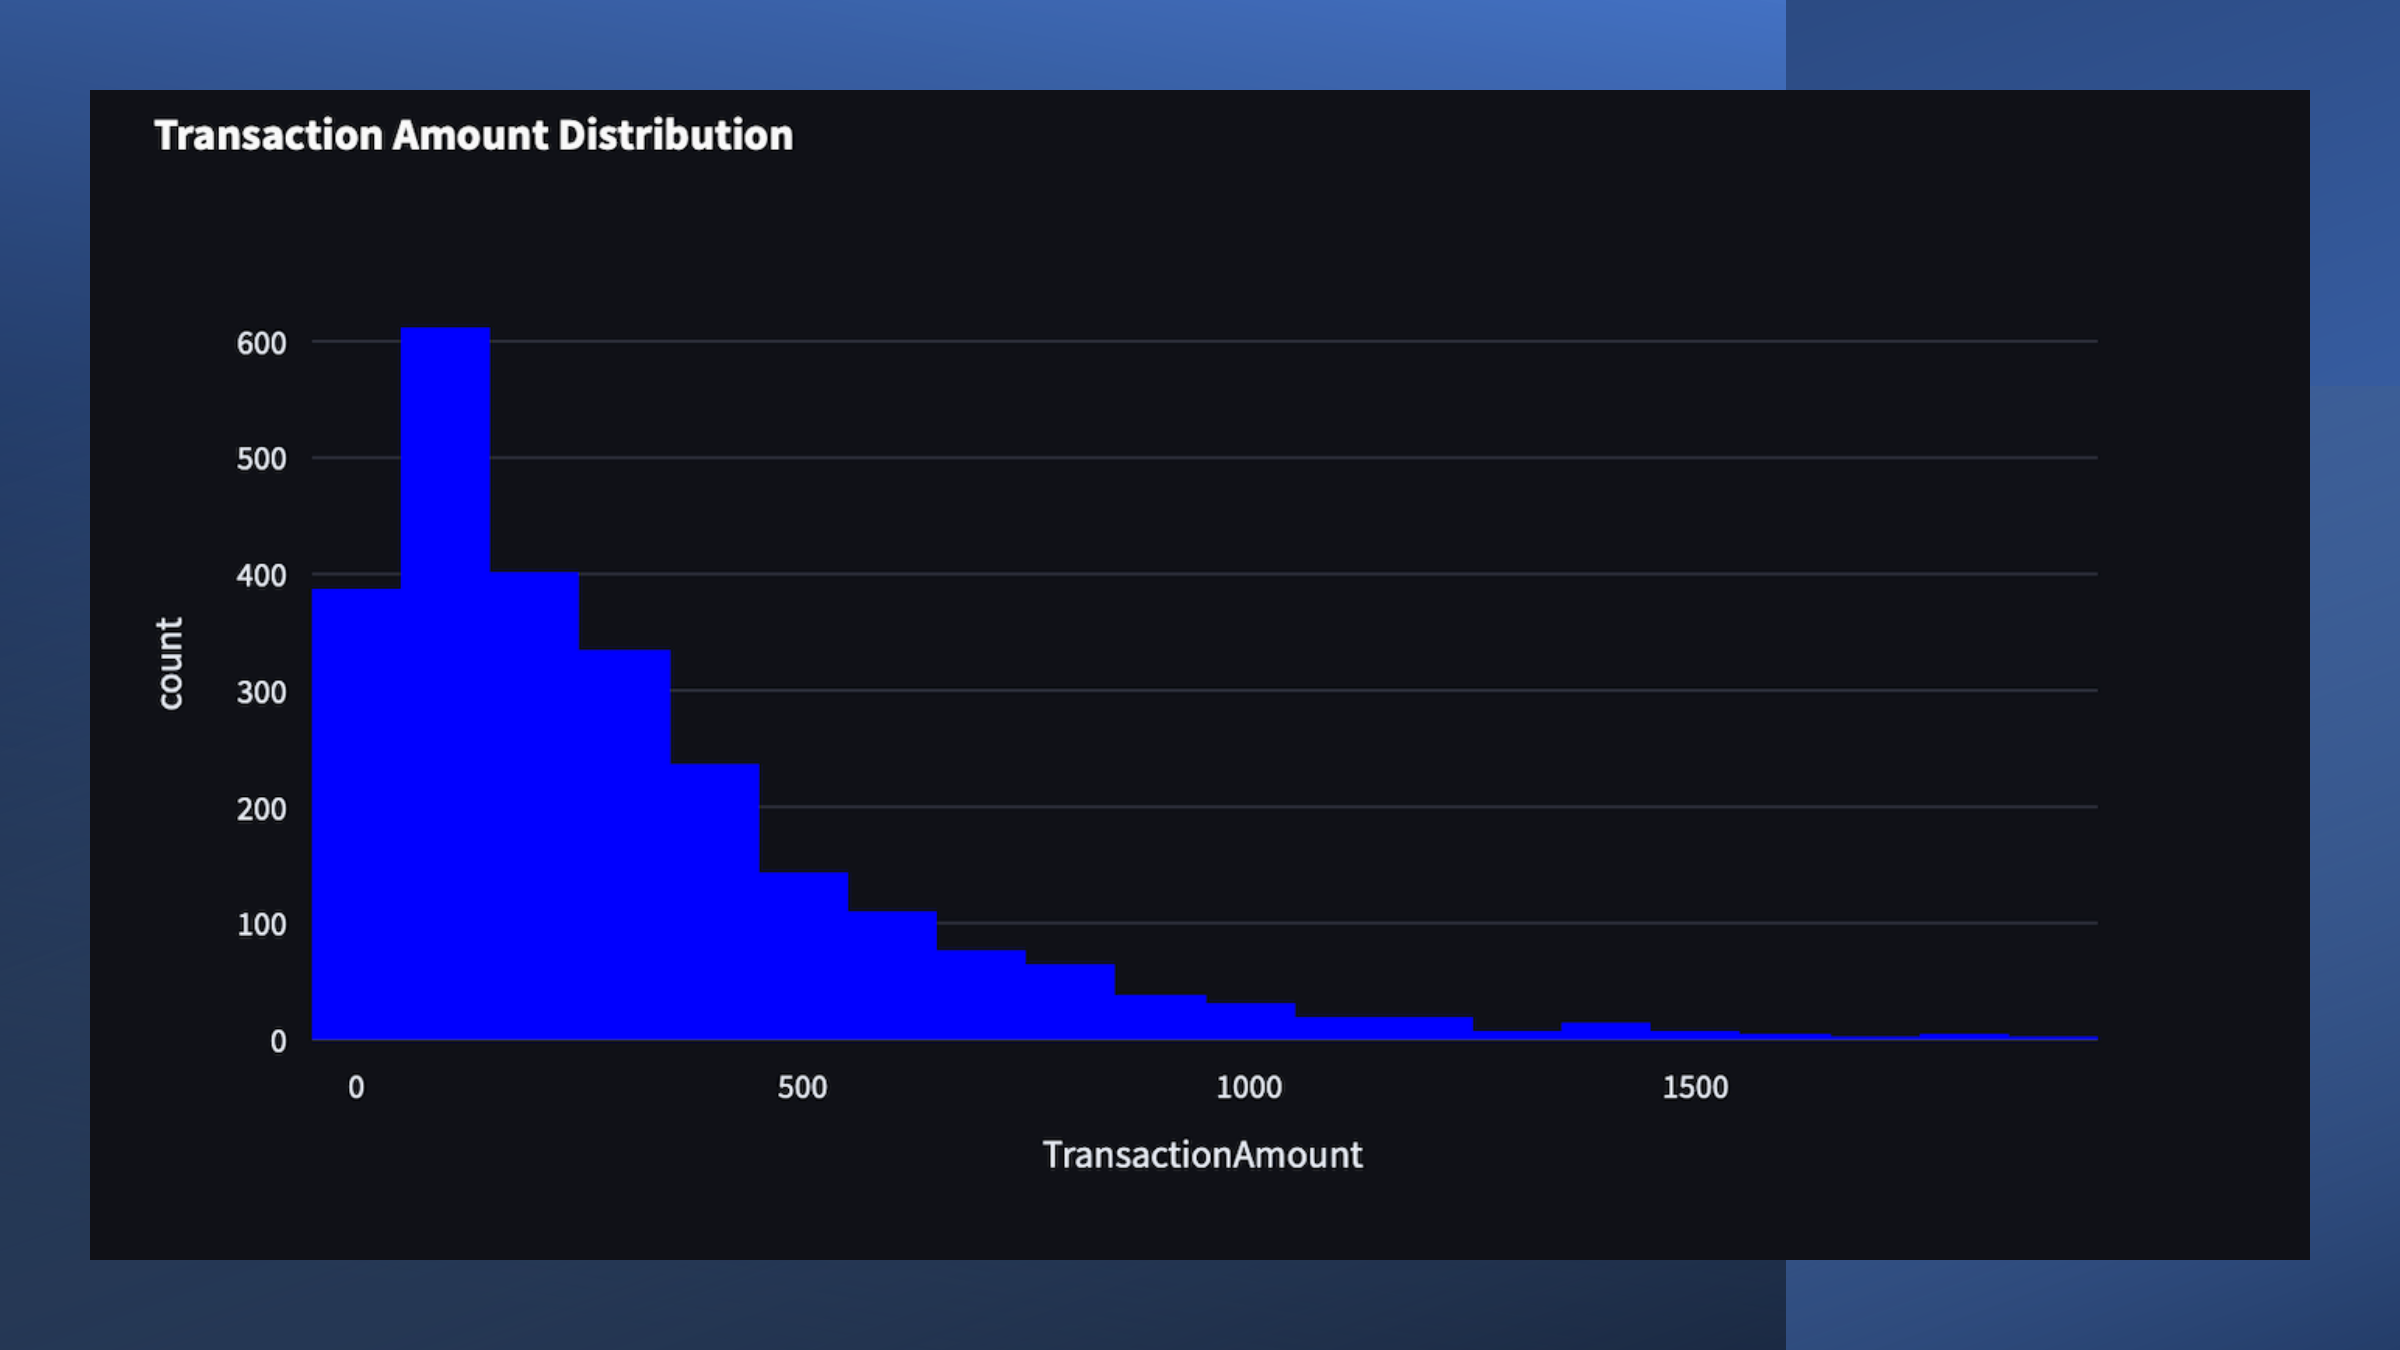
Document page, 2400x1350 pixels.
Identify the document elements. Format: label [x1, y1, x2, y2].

text_box [1786, 0, 2400, 386]
picture [89, 89, 2310, 1260]
text_box [0, 0, 1786, 386]
text_box [0, 386, 2400, 1350]
